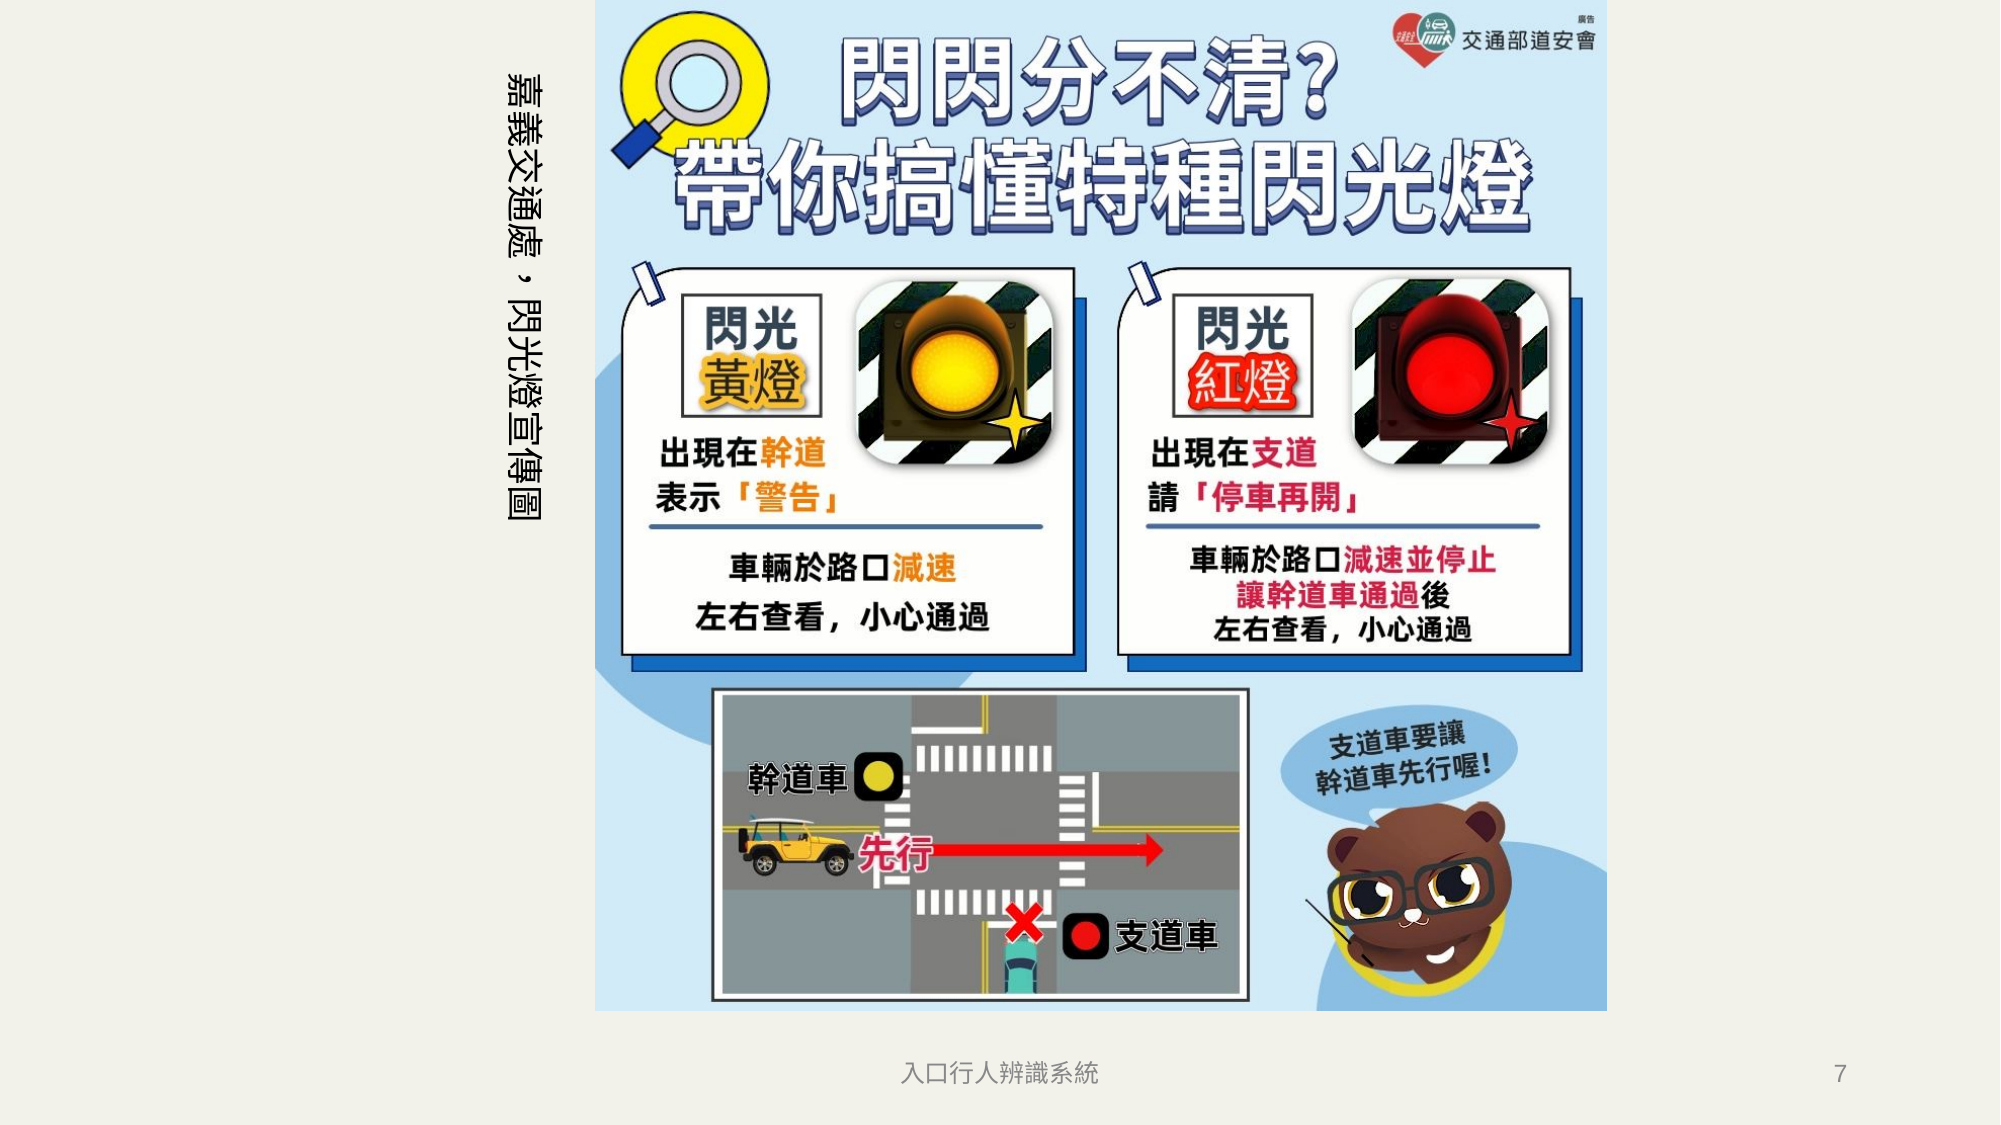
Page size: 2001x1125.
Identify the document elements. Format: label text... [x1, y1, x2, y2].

picture [594, 0, 1607, 1012]
slide_number 7 [1412, 1042, 1863, 1103]
text_box 嘉義交通處，閃光燈宣傳圖 [496, 57, 557, 954]
footer 入口行人辨識系統 [662, 1042, 1338, 1103]
